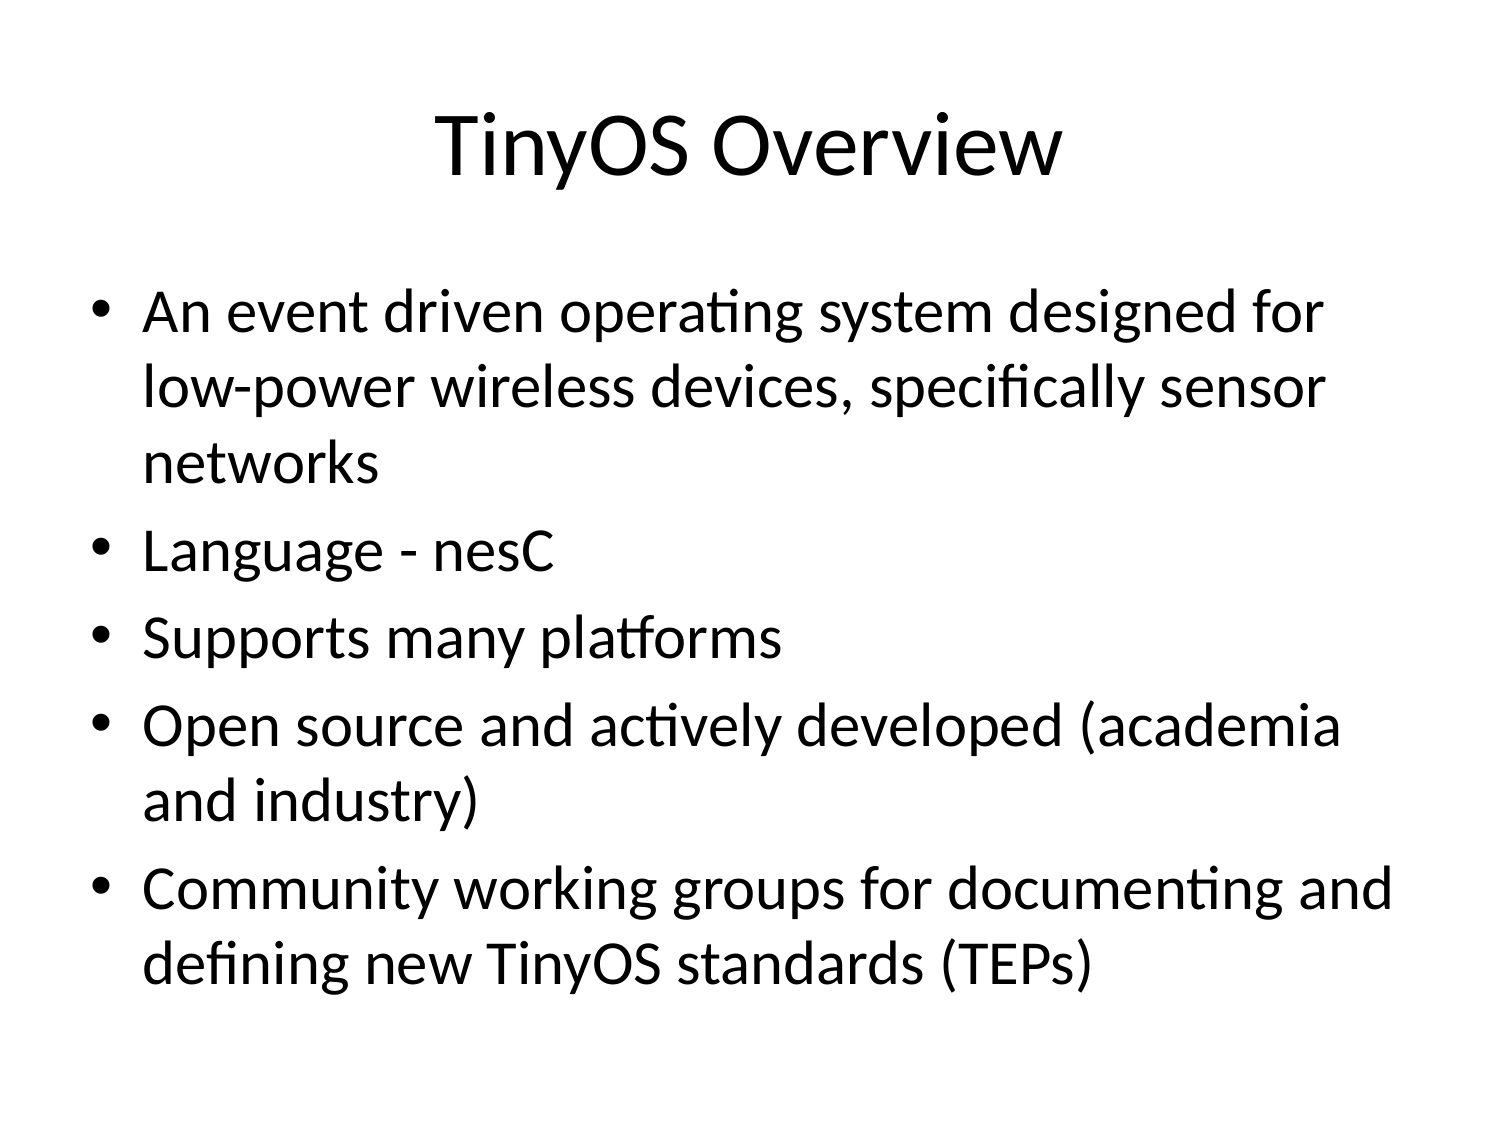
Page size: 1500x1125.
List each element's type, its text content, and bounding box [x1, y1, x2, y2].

list An event driven operating system designed for low-power wireless devices, specifically sensor networks Language - nesC Supports many platforms Open source and actively developed (academia and industry) Community working groups for documenting and defining new TinyOS standards (TEPs) [75, 262, 1425, 1005]
title TinyOS Overview [75, 45, 1425, 233]
